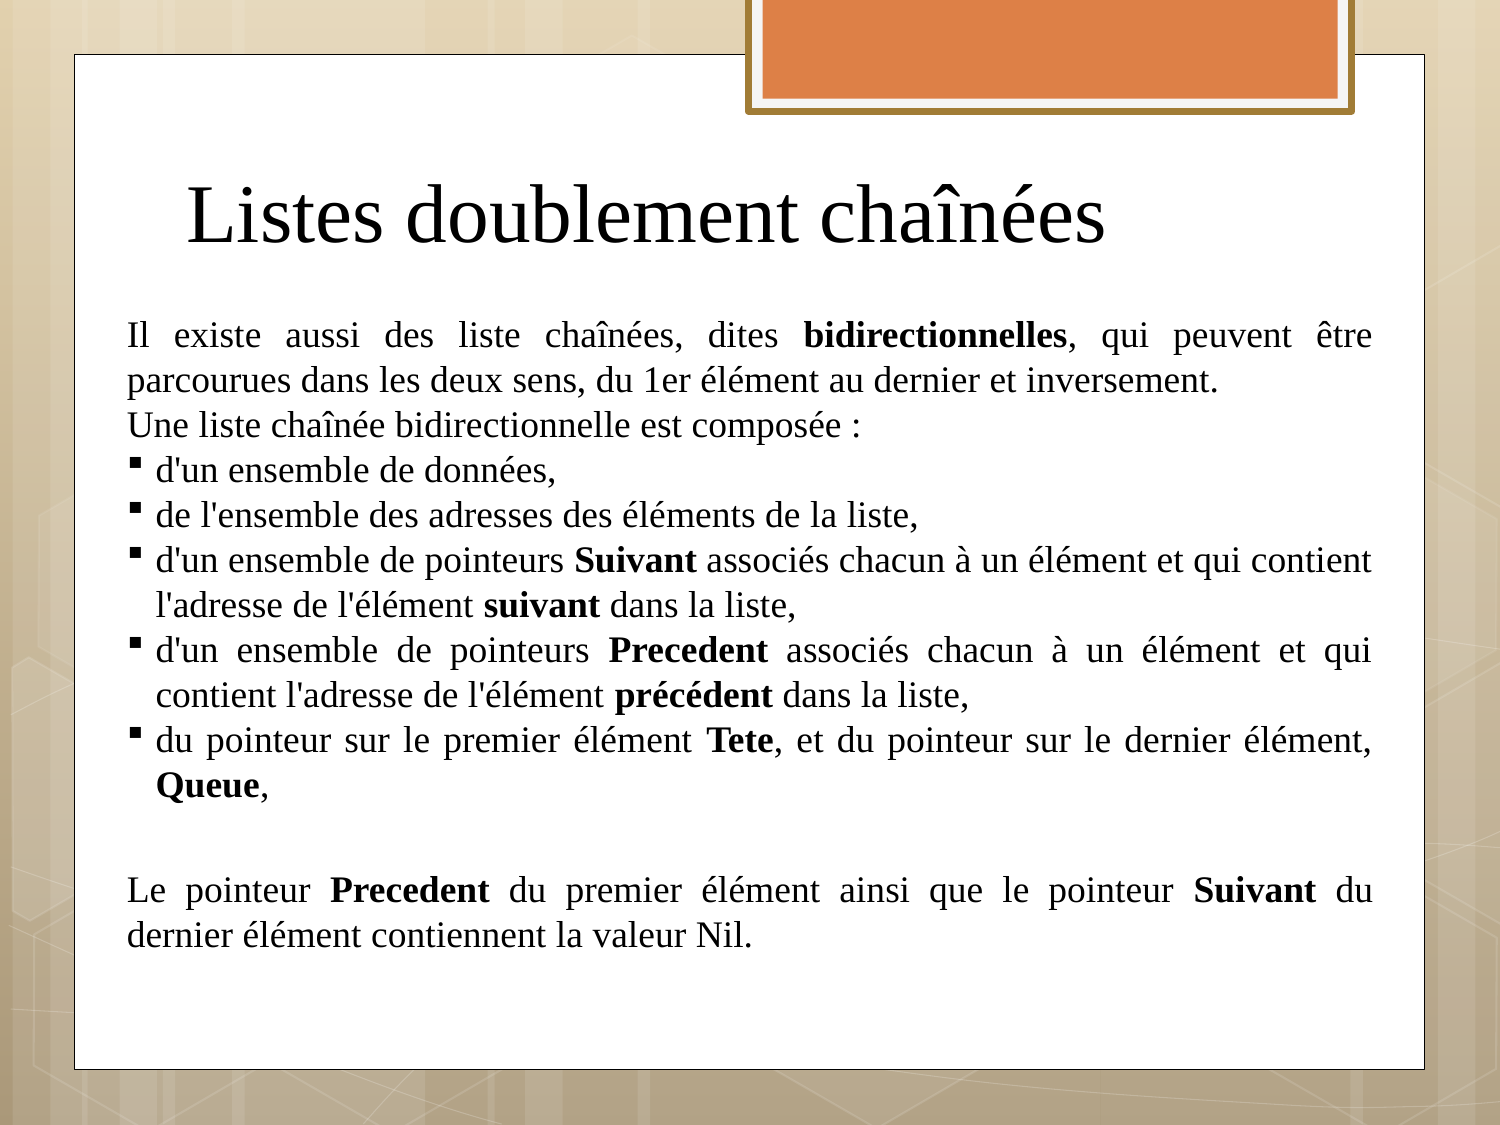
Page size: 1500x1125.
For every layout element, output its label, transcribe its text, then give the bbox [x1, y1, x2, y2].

text_box Le pointeur Precedent du premier élément ainsi que le pointeur Suivant du dernier élément contiennent la valeur Nil. [112, 857, 1388, 963]
text_box Il existe aussi des liste chaînées, dites bidirectionnelles, qui peuvent être parcourues dans les deux sens, du 1er élément au dernier et inversement. Une liste chaînée bidirectionnelle est composée : d'un ensemble de données, de l'ensemble des adresses des éléments de la liste, d'un ensemble de pointeurs Suivant associés chacun à un élément et qui contient l'adresse de l'élément suivant dans la liste, d'un ensemble de pointeurs Precedent associés chacun à un élément et qui contient l'adresse de l'élément précédent dans la liste, du pointeur sur le premier élément Tete, et du pointeur sur le dernier élément, Queue, [112, 302, 1388, 813]
title Listes doublement chaînées [171, 126, 1324, 268]
